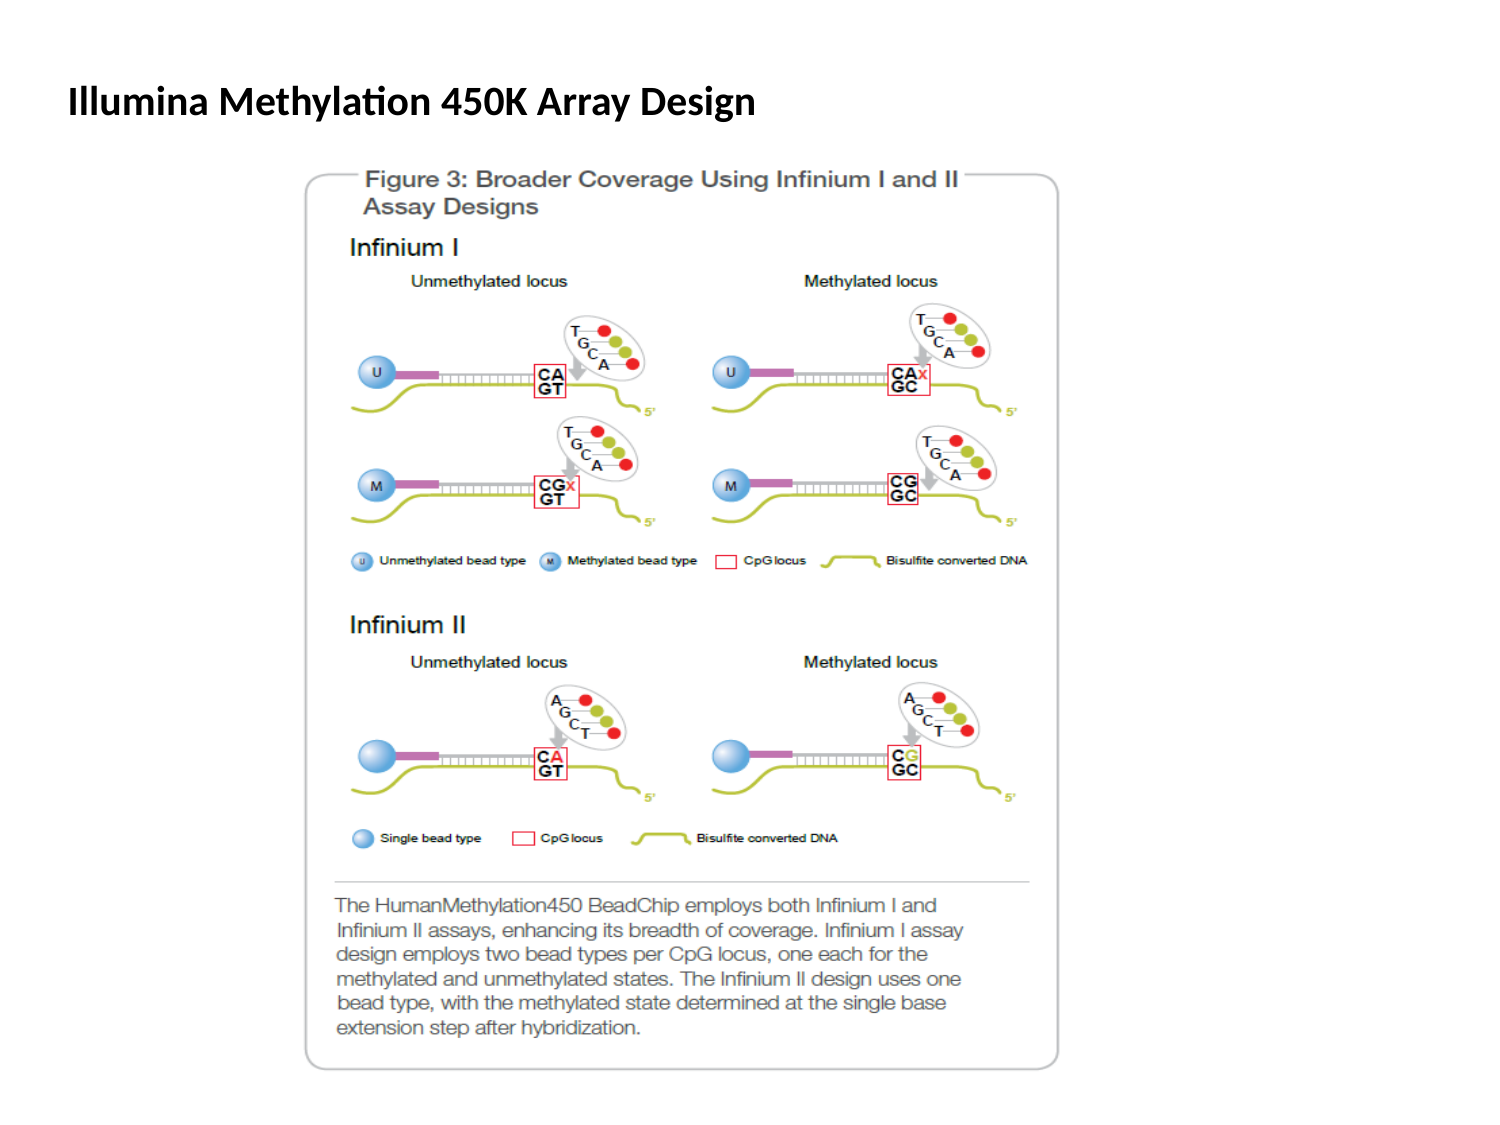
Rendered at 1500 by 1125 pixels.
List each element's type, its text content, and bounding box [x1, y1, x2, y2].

picture [300, 167, 1070, 1076]
text_box Illumina Methylation 450K Array Design [53, 66, 1081, 132]
